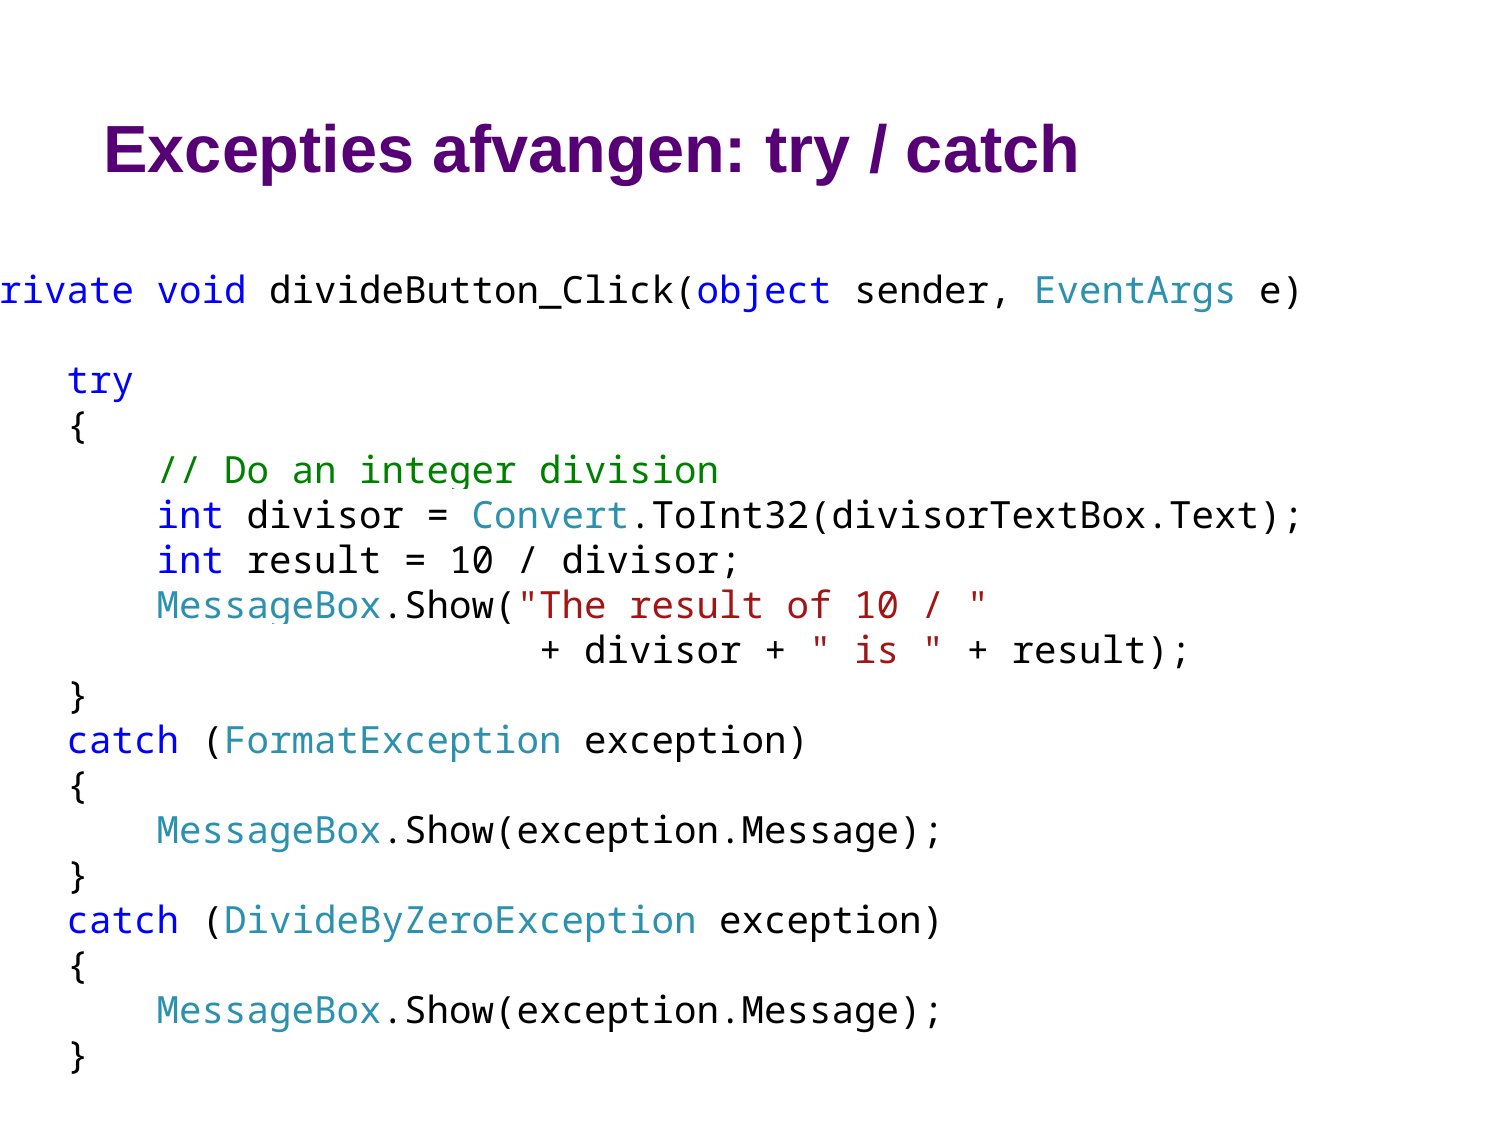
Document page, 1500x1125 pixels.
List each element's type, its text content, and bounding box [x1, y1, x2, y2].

text_box private void divideButton_Click(object sender, EventArgs e) { try { // Do an integer division int divisor = Convert.ToInt32(divisorTextBox.Text); int result = 10 / divisor; MessageBox.Show("The result of 10 / " + divisor + " is " + result); } catch (FormatException exception) { MessageBox.Show(exception.Message); } catch (DivideByZeroException exception) { MessageBox.Show(exception.Message); } } [0, 258, 1319, 1125]
title Excepties afvangen: try / catch [88, 90, 1426, 203]
